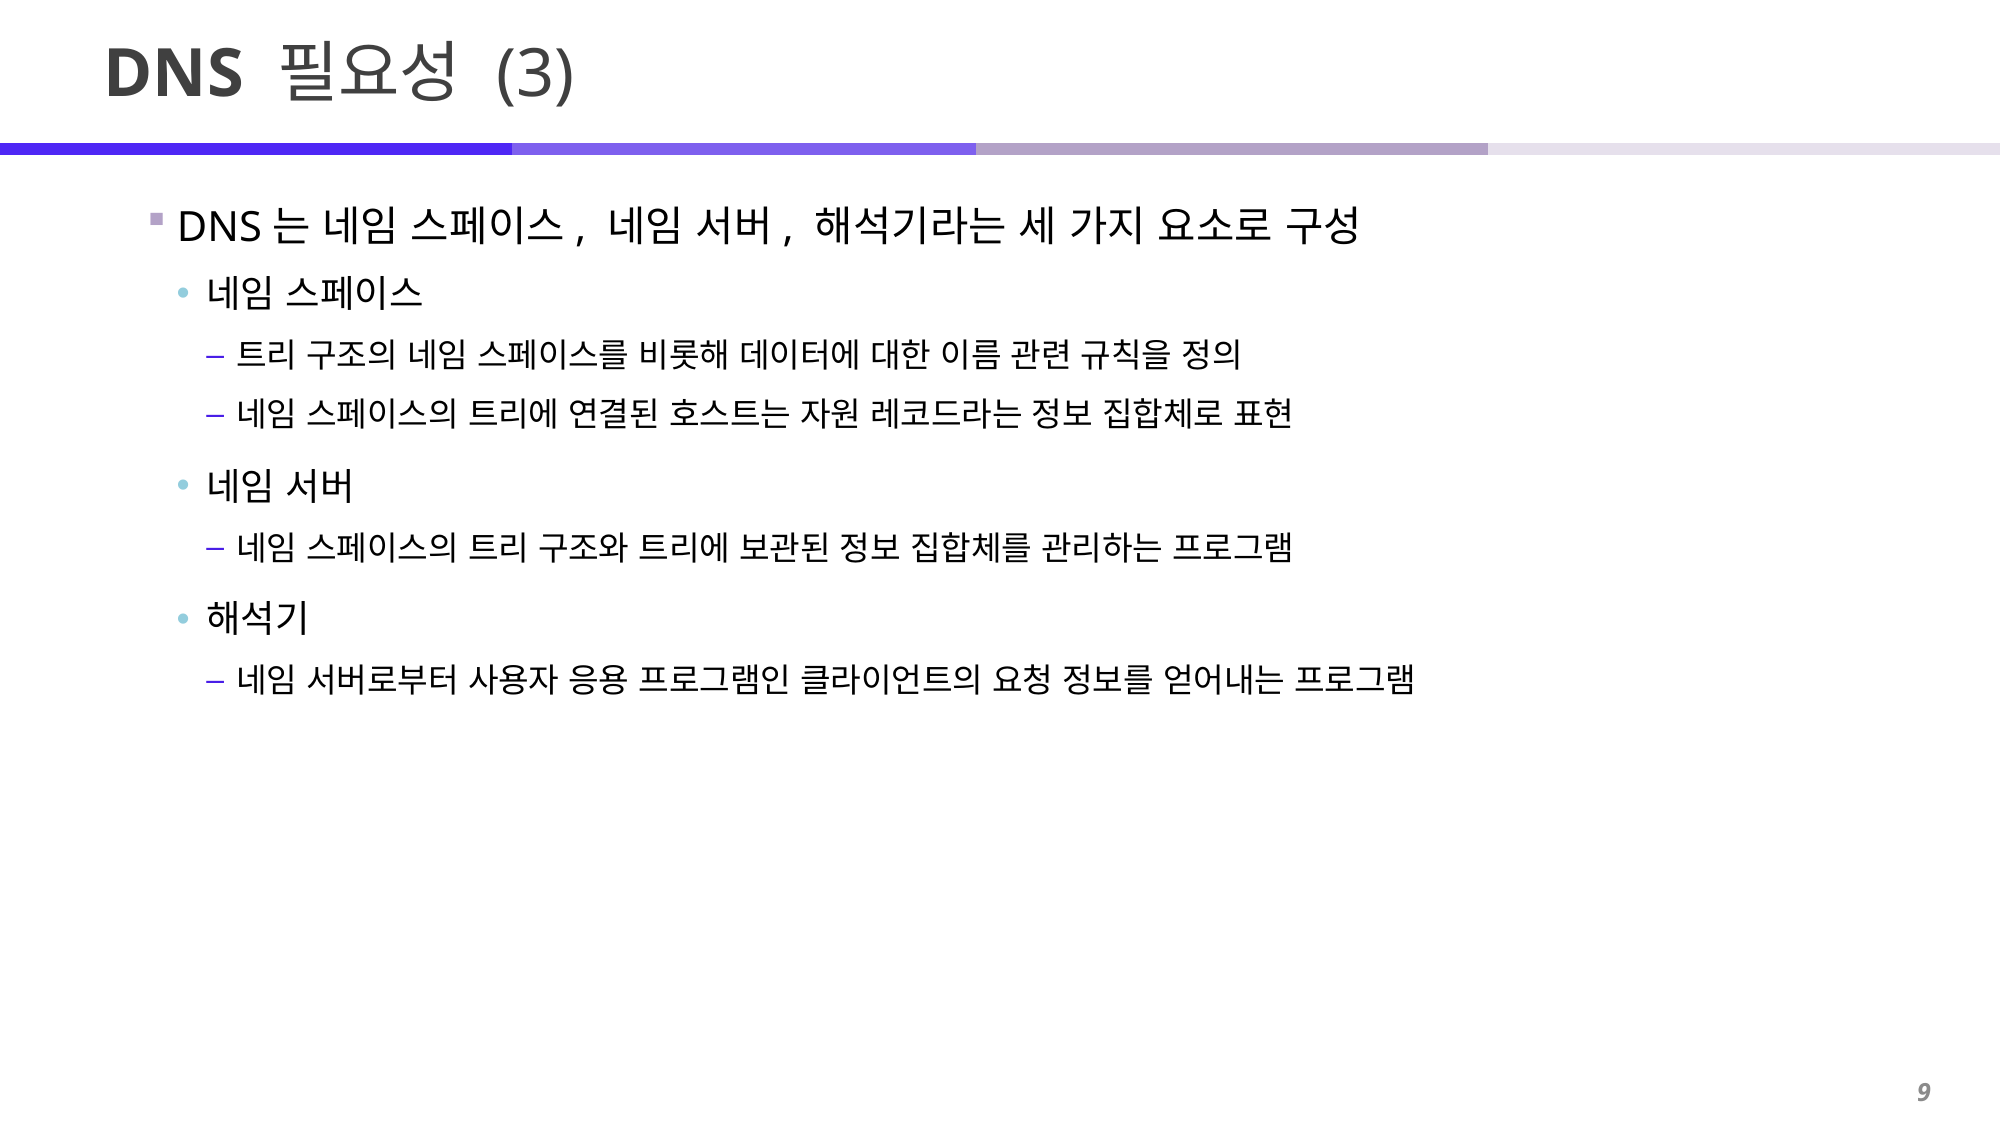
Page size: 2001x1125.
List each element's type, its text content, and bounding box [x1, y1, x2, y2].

list DNS는 네임 스페이스, 네임 서버, 해석기라는 세 가지 요소로 구성 네임 스페이스 트리 구조의 네임 스페이스를 비롯해 데이터에 대한 이름 관련 규칙을 정의 네임 스페이스의 트리에 연결된 호스트는 자원 레코드라는 정보 집합체로 표현 네임 서버 네임 스페이스의 트리 구조와 트리에 보관된 정보 집합체를 관리하는 프로그램 해석기 네임 서버로부터 사용자 응용 프로그램인 클라이언트의 요청 정보를 얻어내는 프로그램 [88, 176, 1920, 1083]
title DNS 필요성 (3) [88, 18, 1920, 122]
